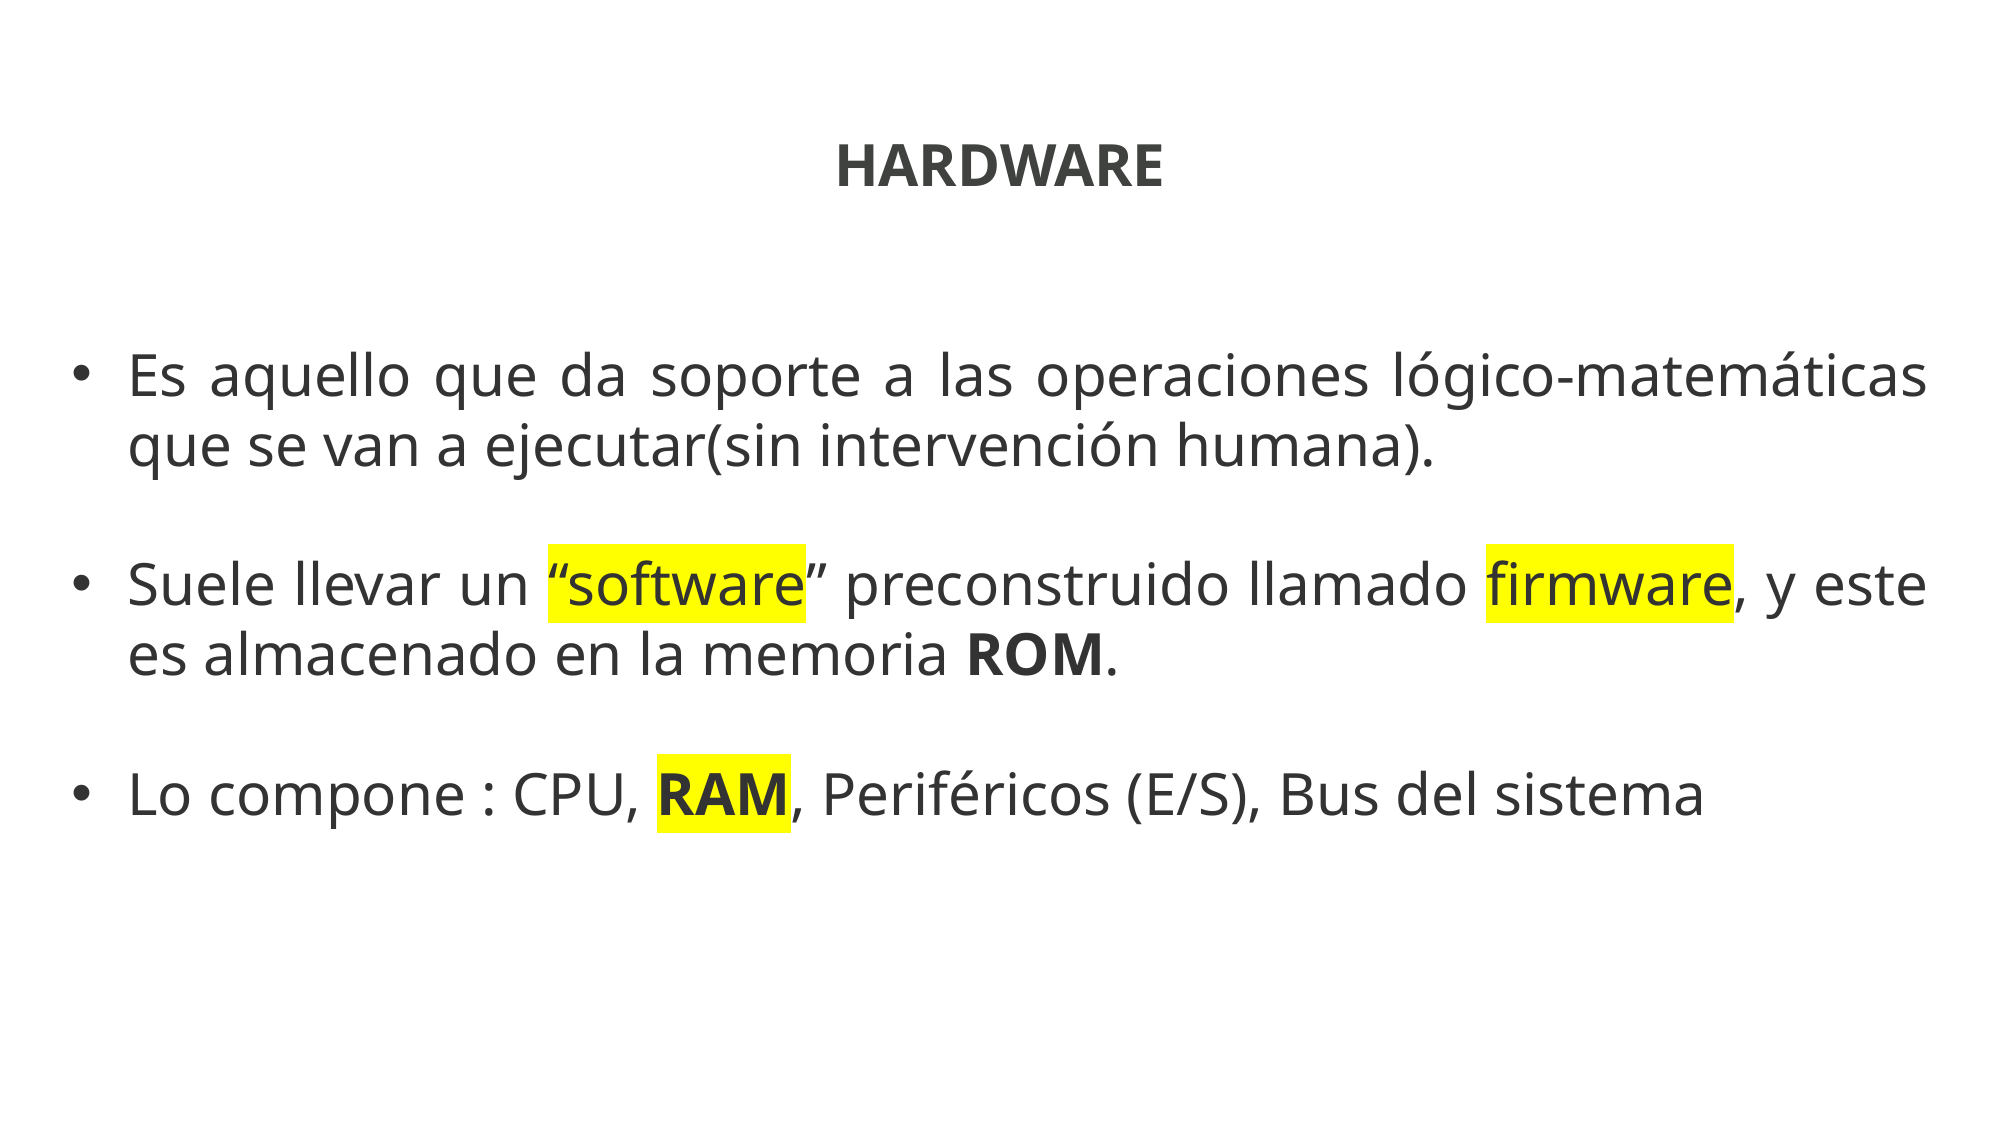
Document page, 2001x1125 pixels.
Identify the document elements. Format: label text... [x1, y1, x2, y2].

text_box HARDWARE Es aquello que da soporte a las operaciones lógico-matemáticas que se van a ejecutar(sin intervención humana). Suele llevar un “software” preconstruido llamado firmware, y este es almacenado en la memoria ROM. Lo compone : CPU, RAM, Periféricos (E/S), Bus del sistema [56, 120, 1944, 1045]
